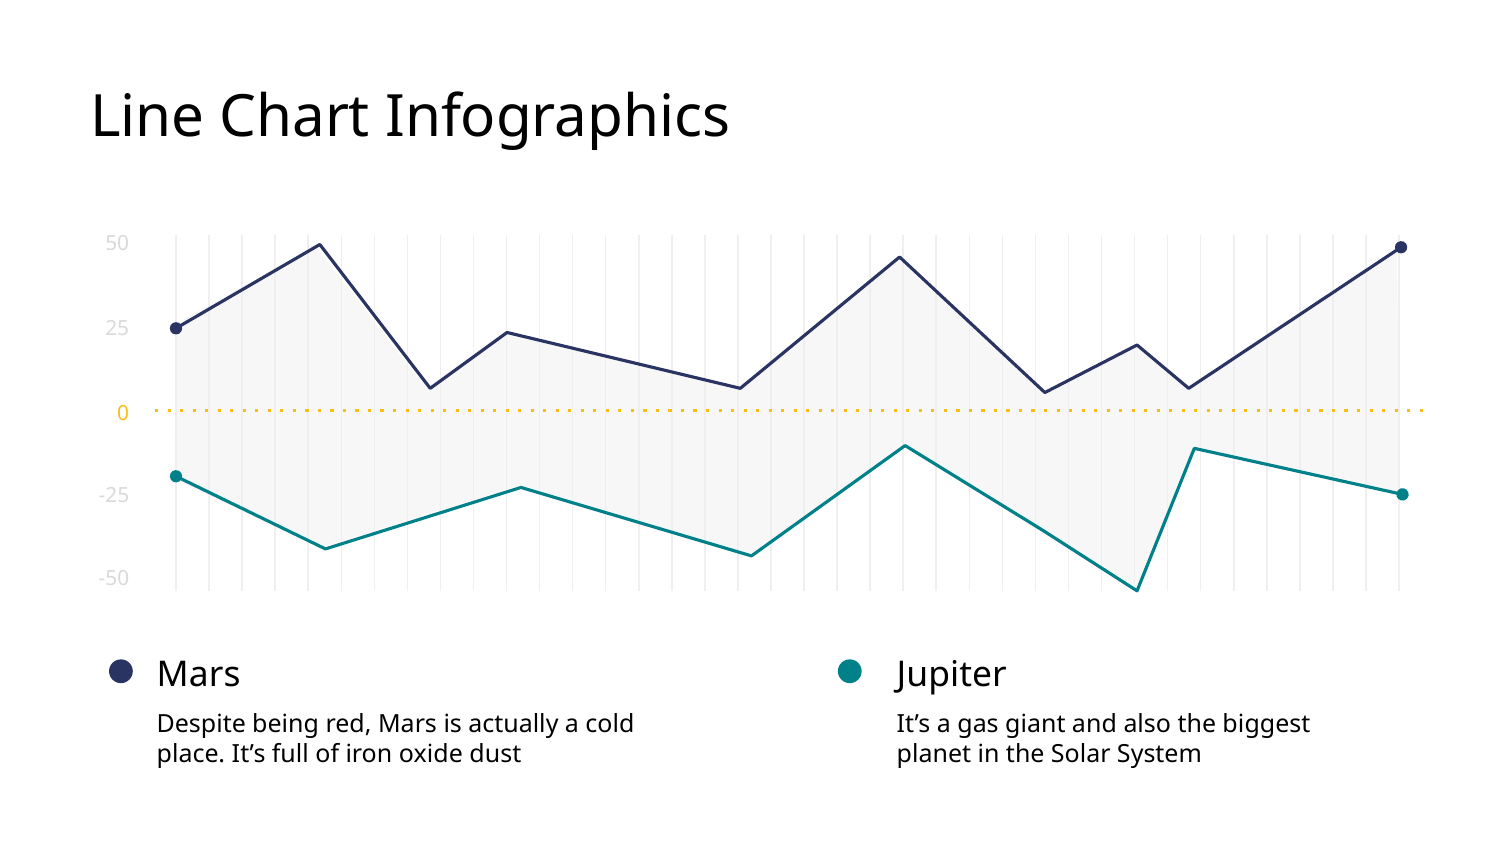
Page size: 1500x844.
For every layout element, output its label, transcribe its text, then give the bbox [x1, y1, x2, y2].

title 25 [75, 302, 144, 352]
title It’s a gas giant and also the biggest planet in the Solar System [881, 696, 1403, 779]
title -50 [75, 552, 144, 602]
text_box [175, 420, 1400, 592]
title Line Chart Infographics [75, 62, 1425, 157]
title -25 [75, 469, 144, 519]
text_box [1404, 488, 1409, 501]
title Mars [141, 647, 663, 696]
text_box [1404, 241, 1408, 253]
title 0 [75, 387, 144, 437]
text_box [175, 234, 1400, 410]
title Jupiter [881, 647, 1403, 696]
title Despite being red, Mars is actually a cold place. It’s full of iron oxide dust [141, 696, 663, 779]
title 50 [75, 218, 144, 268]
text_box [837, 659, 862, 684]
text_box [109, 659, 133, 684]
